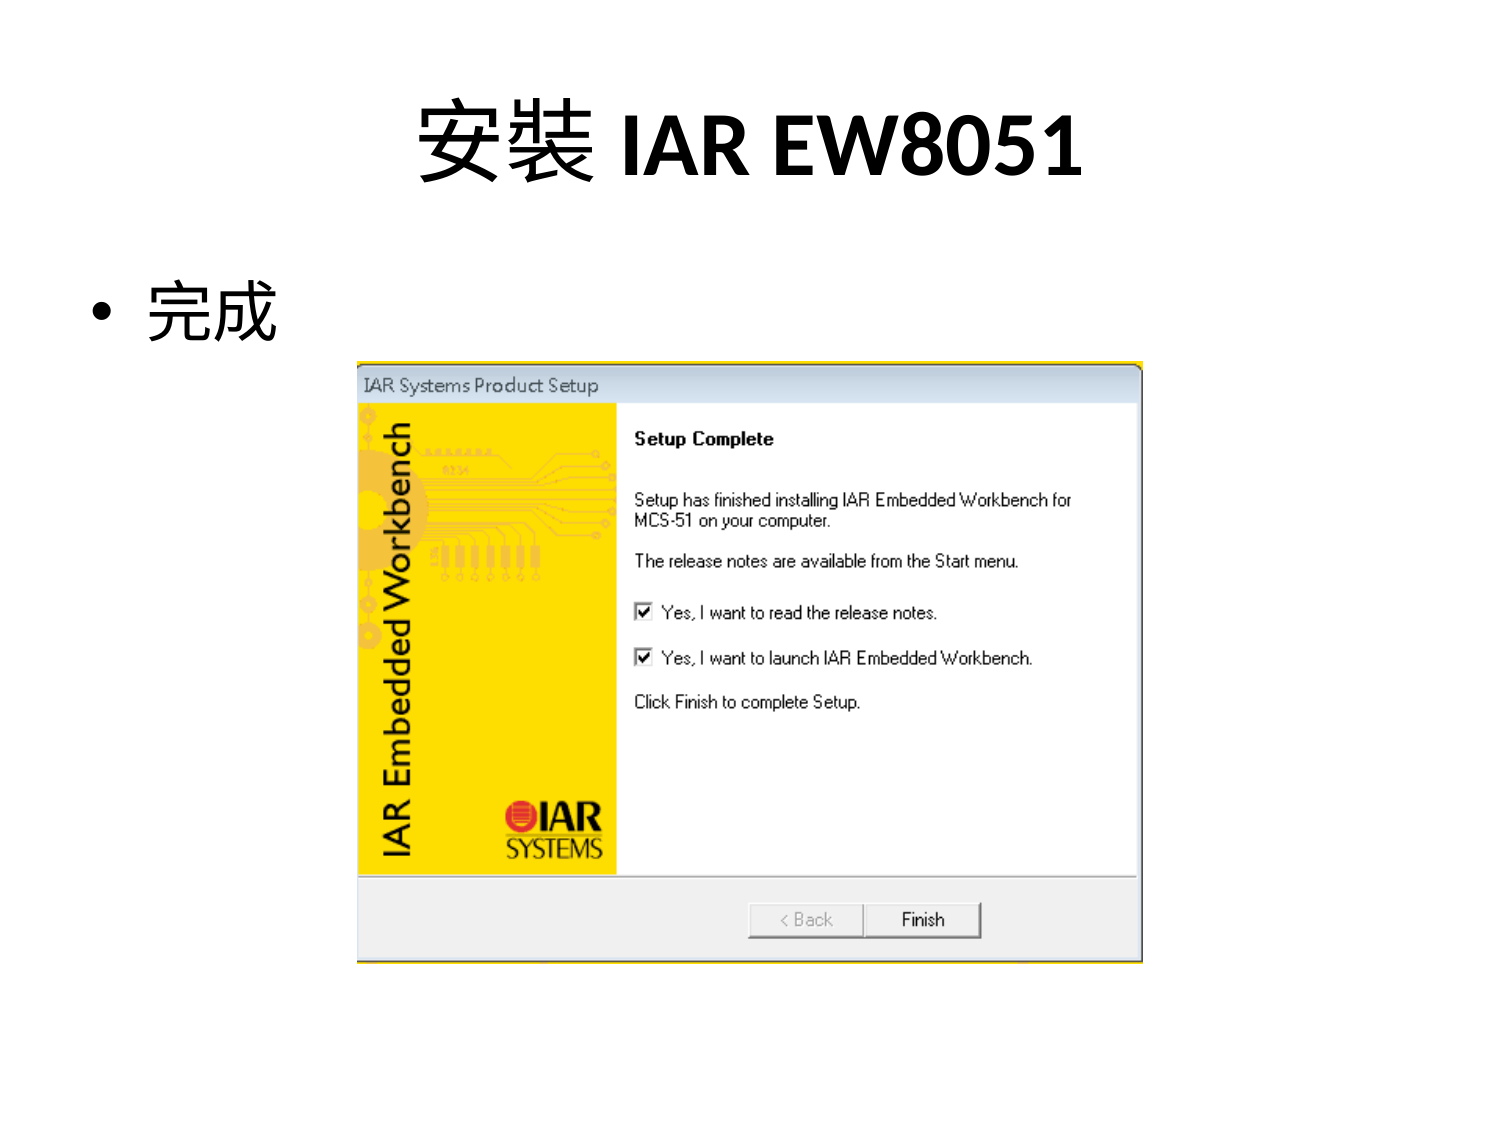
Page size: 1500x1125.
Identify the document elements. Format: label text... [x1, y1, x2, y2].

picture [357, 361, 1143, 964]
list 完成 [75, 262, 1425, 1005]
title 安裝IAR EW8051 [75, 45, 1425, 233]
